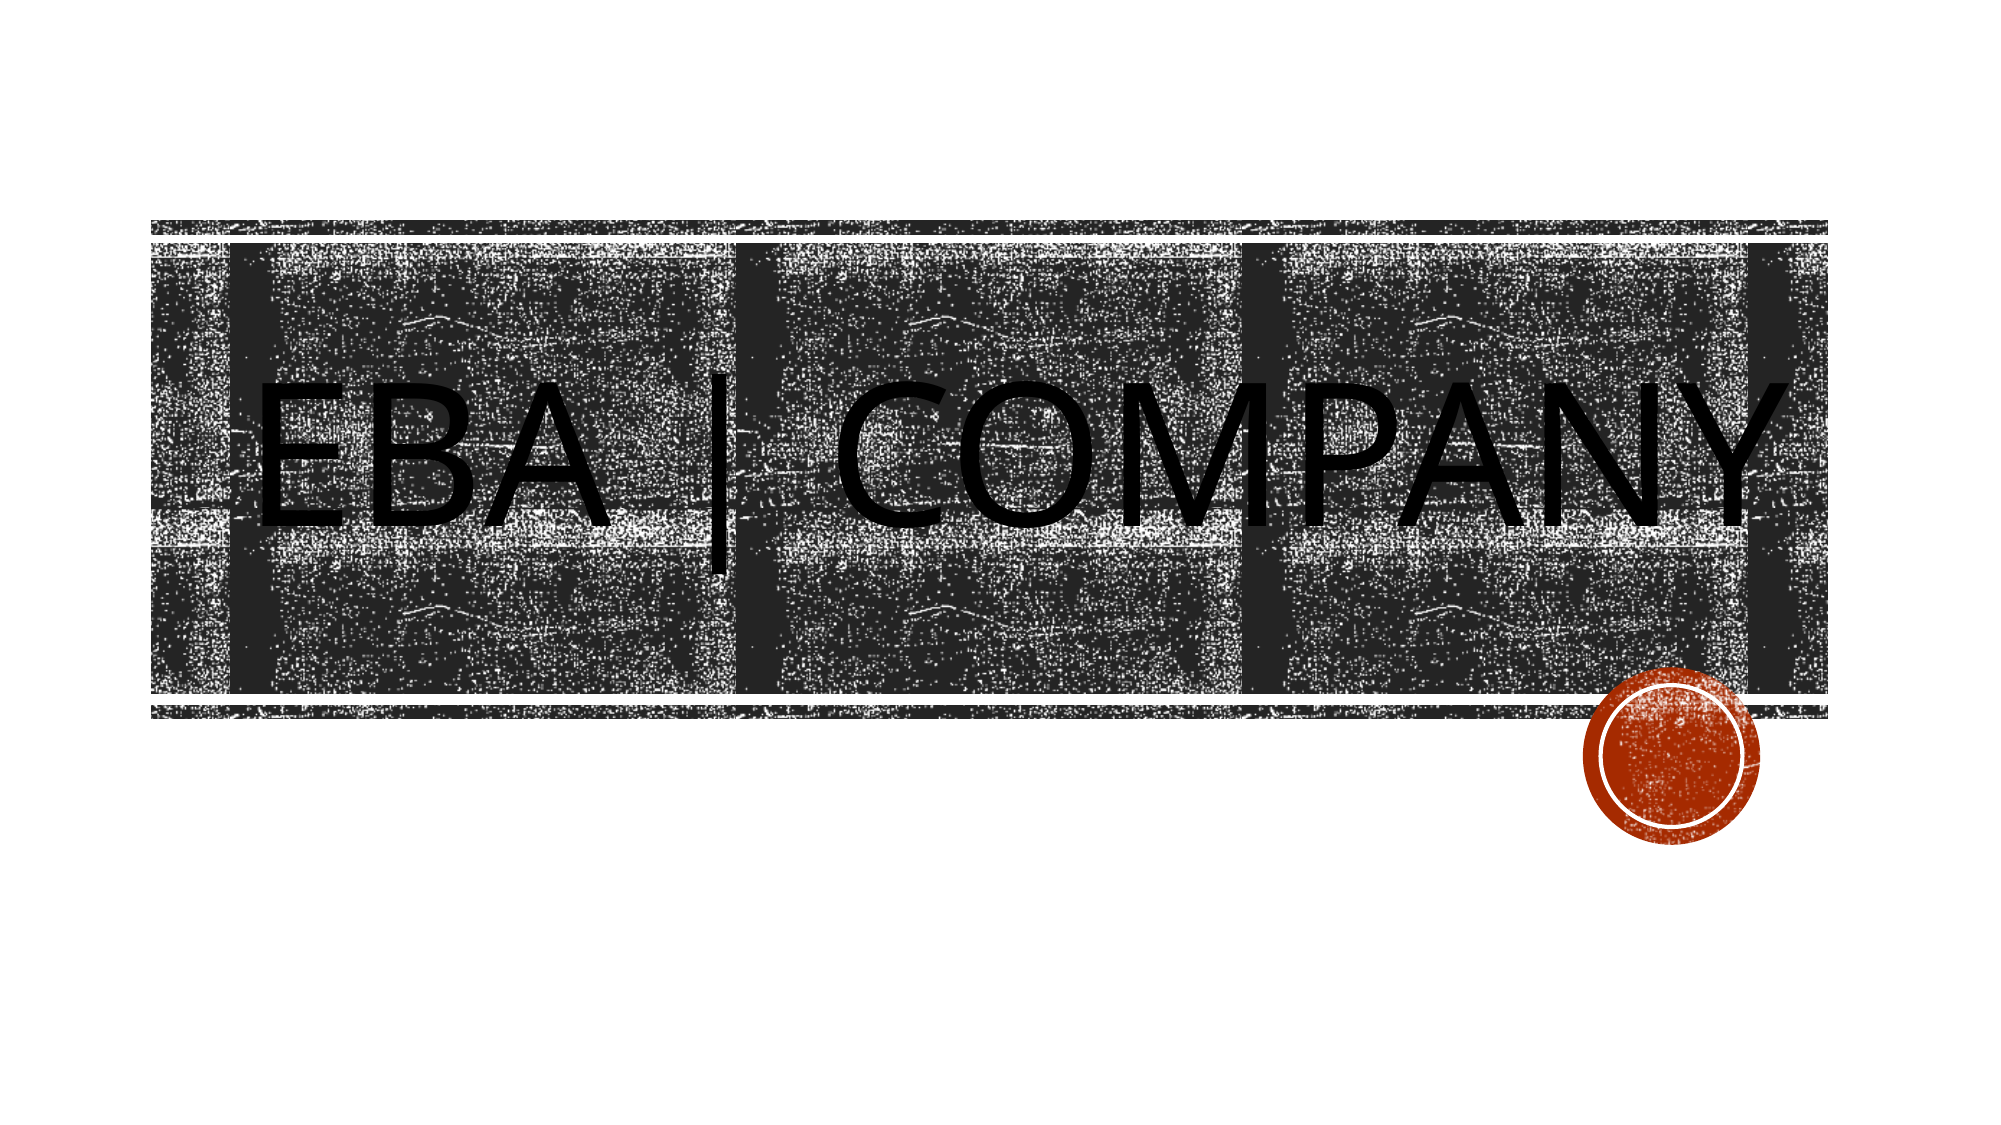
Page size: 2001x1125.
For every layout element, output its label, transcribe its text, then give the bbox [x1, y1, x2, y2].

title EBA | COmpany [119, 171, 1915, 767]
